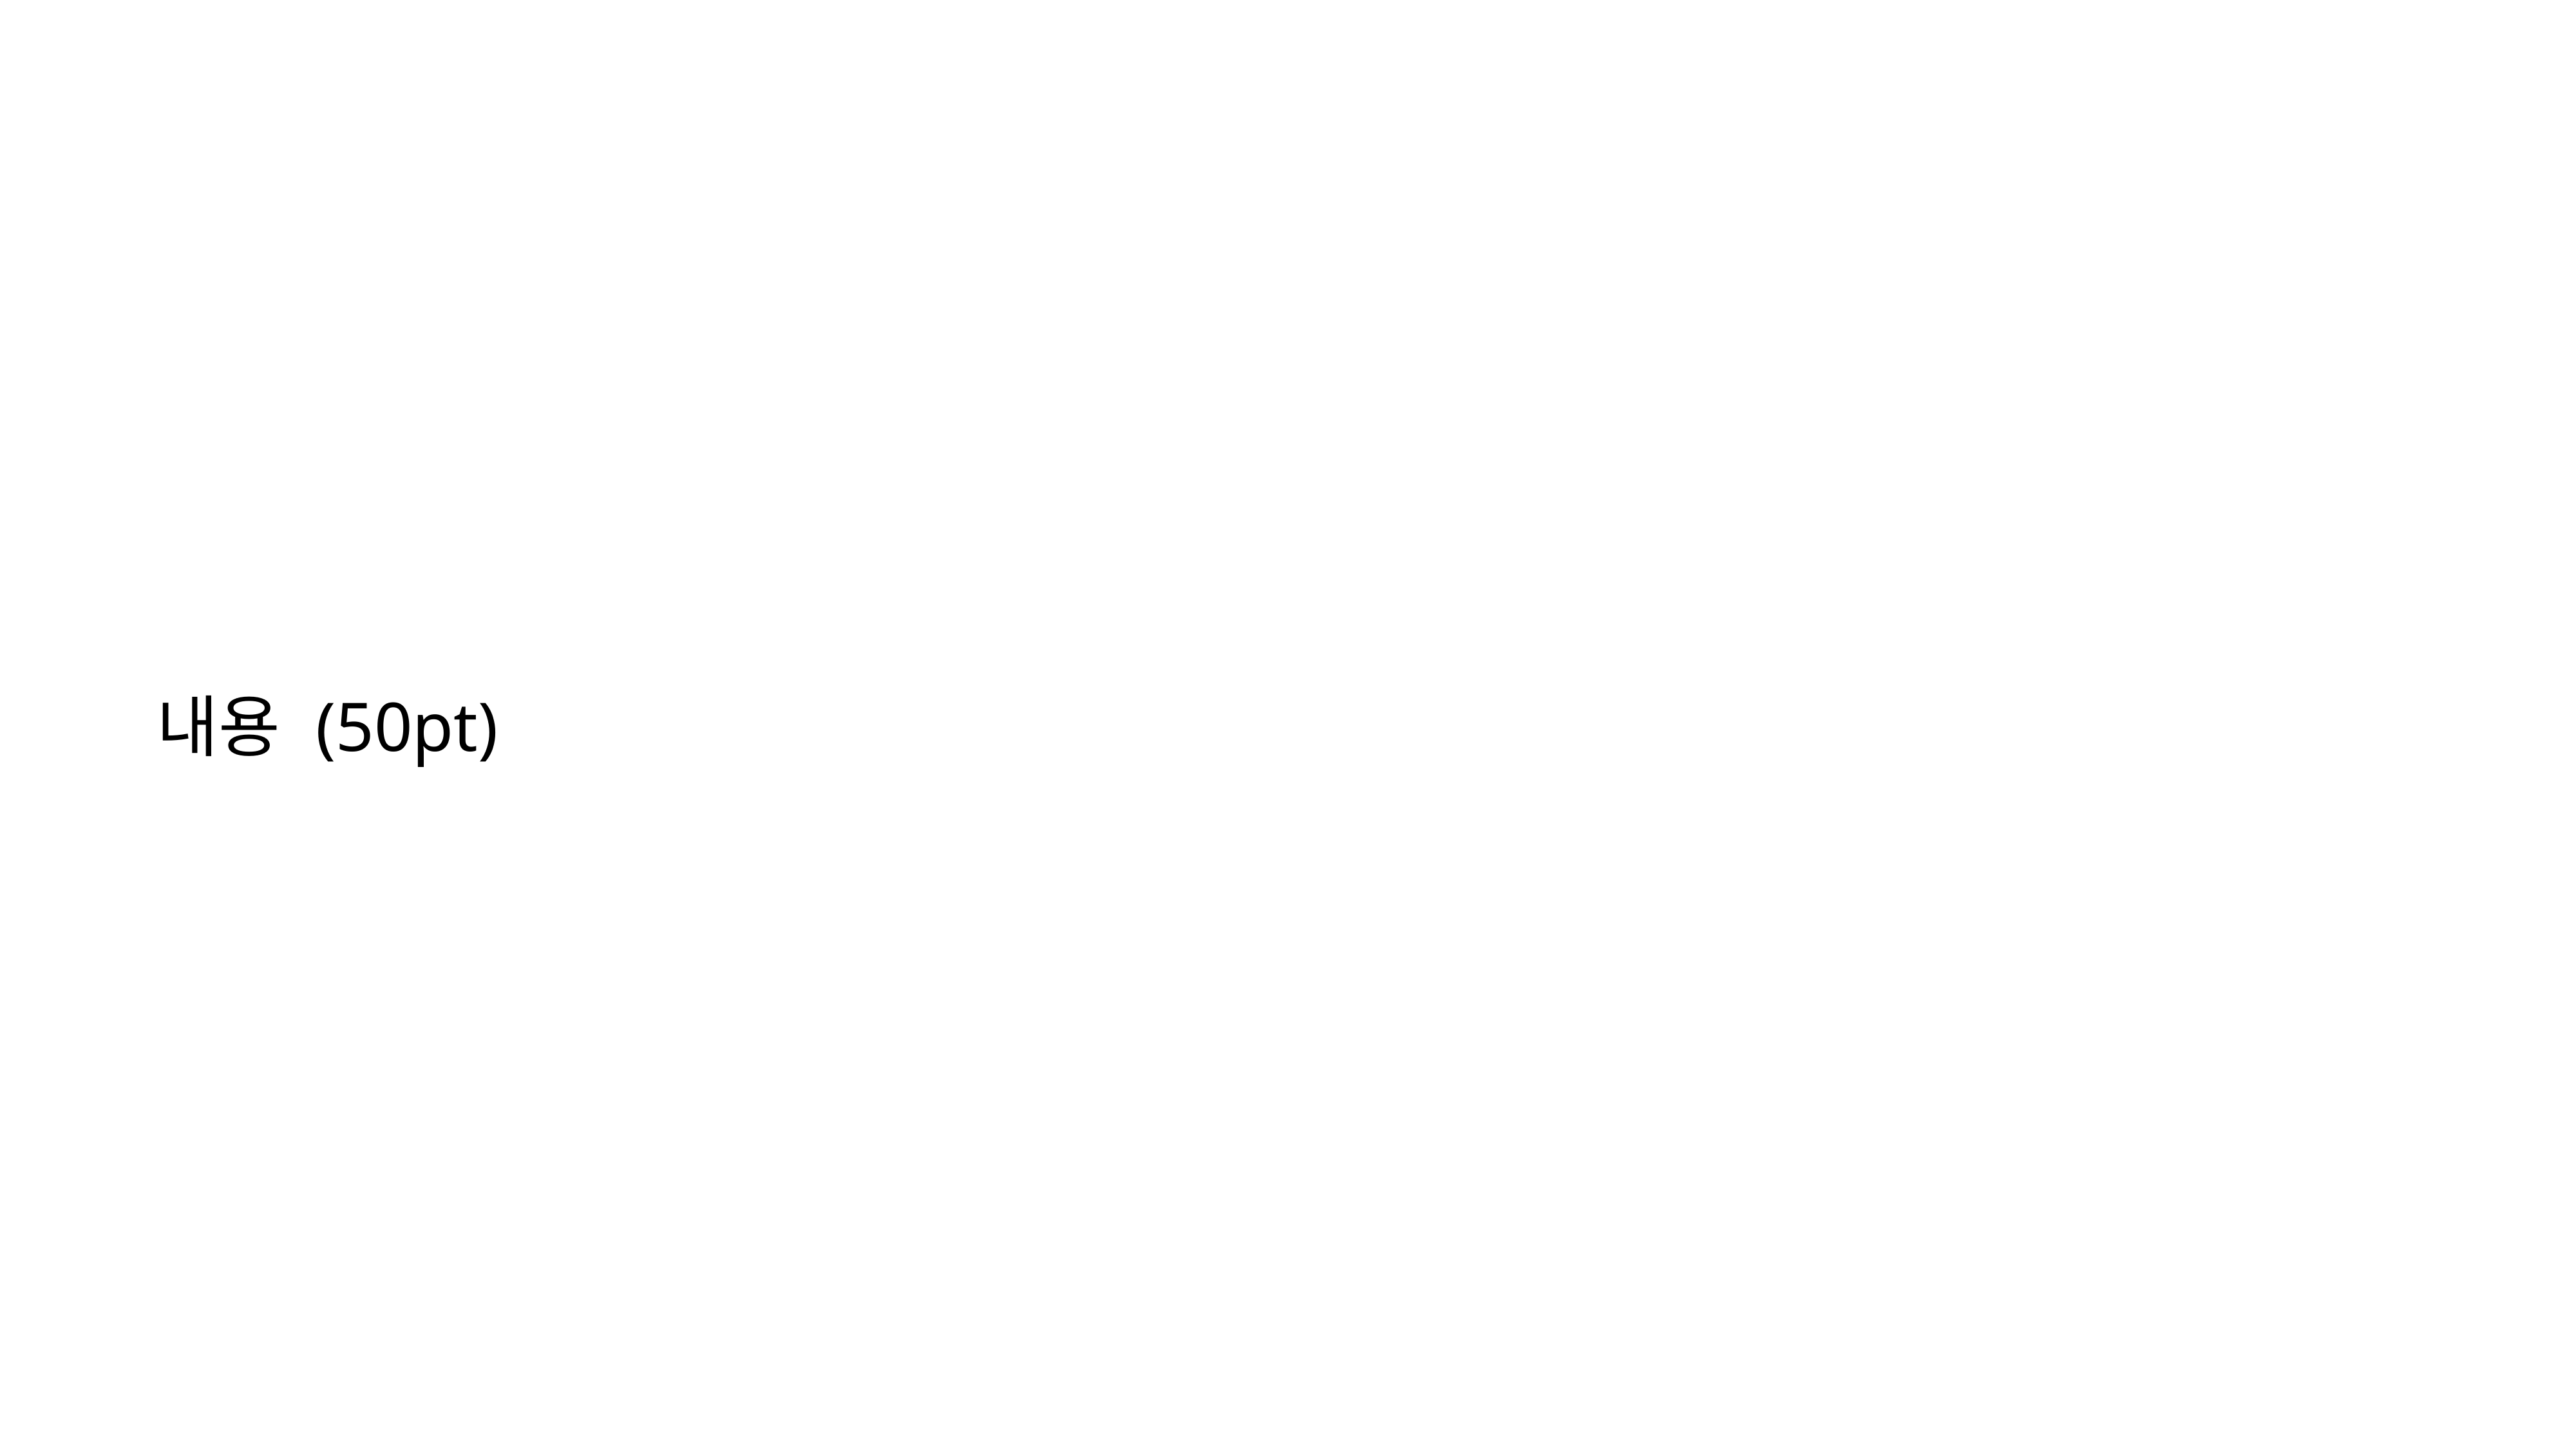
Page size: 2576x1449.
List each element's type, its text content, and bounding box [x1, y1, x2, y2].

text_box 내용 (50pt) [151, 679, 504, 770]
